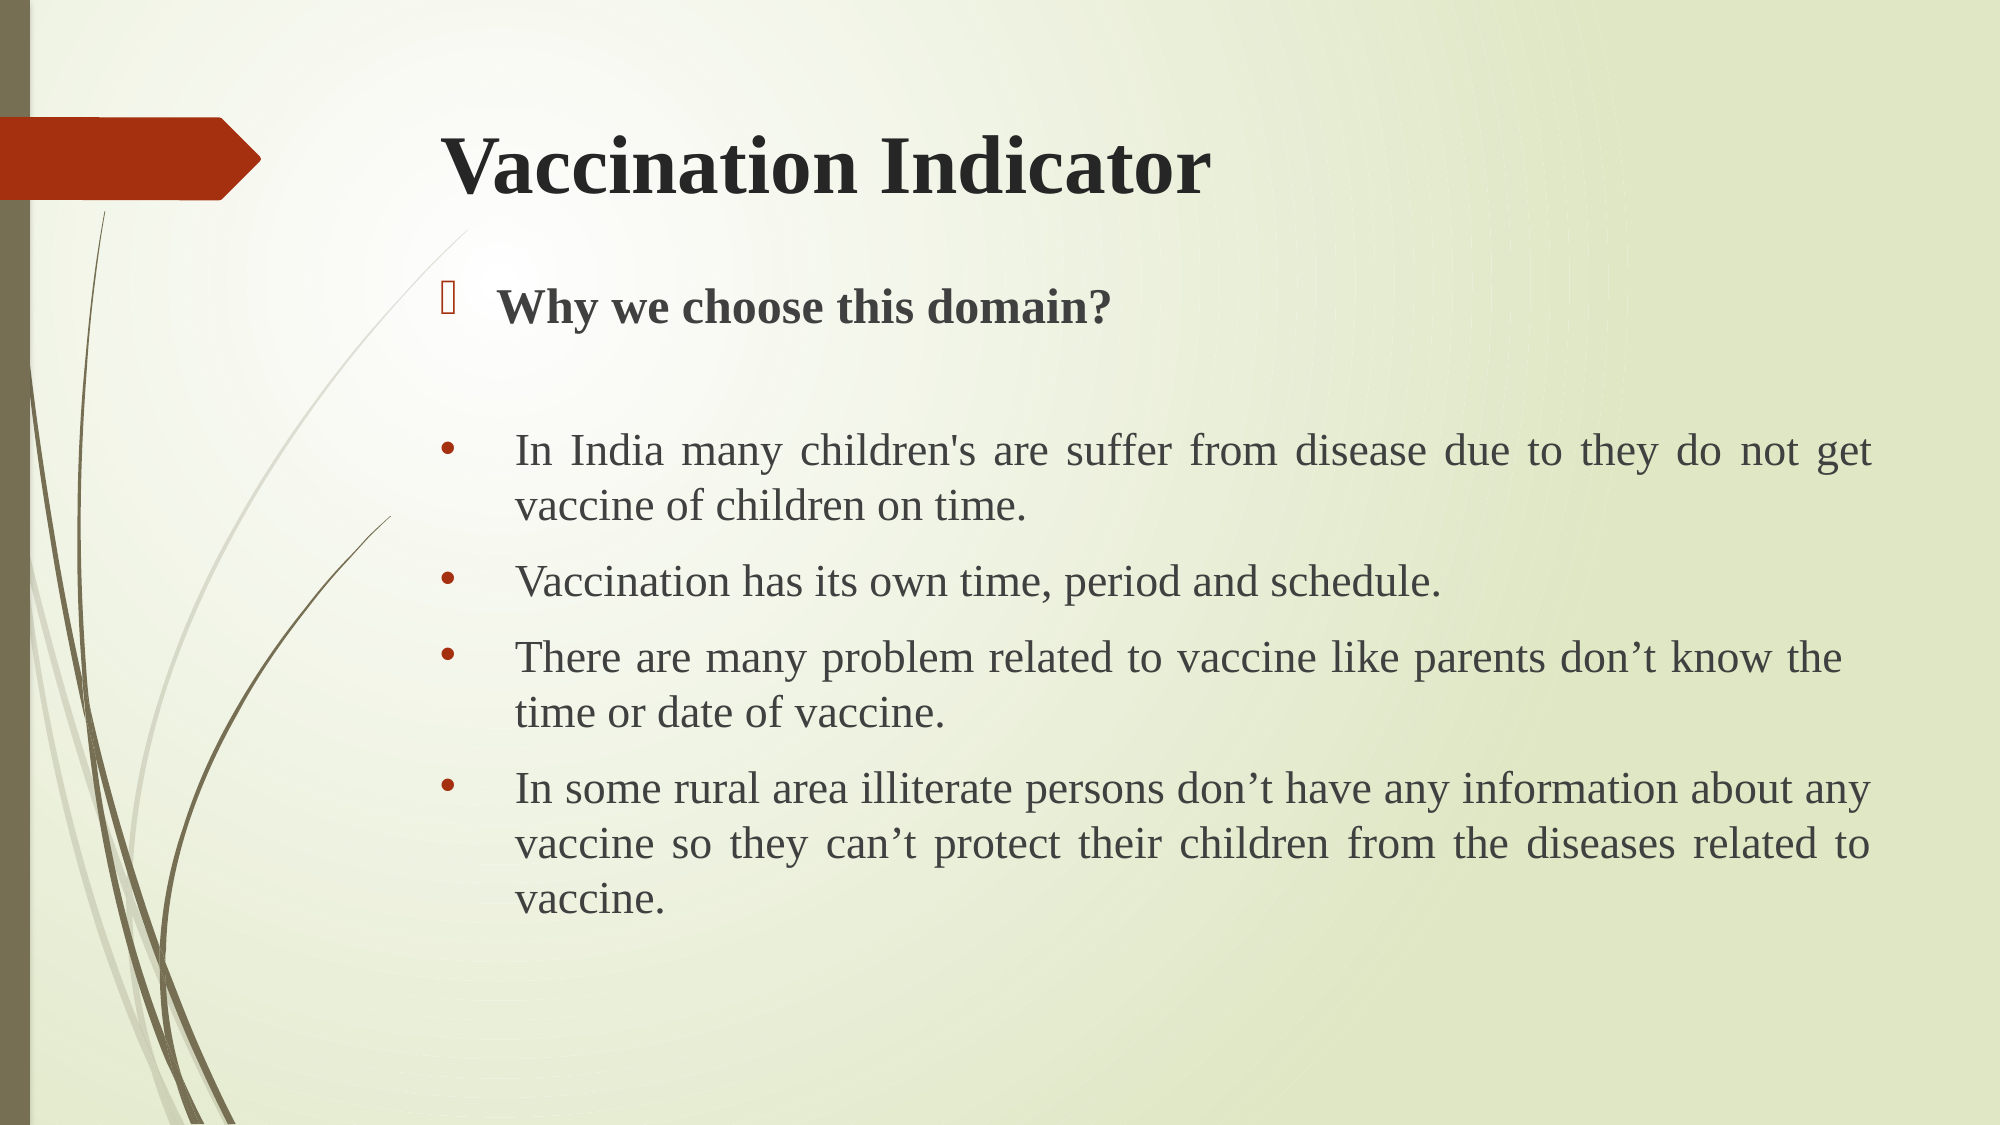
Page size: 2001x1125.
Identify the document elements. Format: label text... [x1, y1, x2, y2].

list Why we choose this domain? In India many children's are suffer from disease due to they do not get vaccine of children on time. Vaccination has its own time, period and schedule. There are many problem related to vaccine like parents don’t know the time or date of vaccine. In some rural area illiterate persons don’t have any information about any vaccine so they can’t protect their children from the diseases related to vaccine. [424, 265, 1888, 970]
title Vaccination Indicator [425, 102, 1888, 265]
